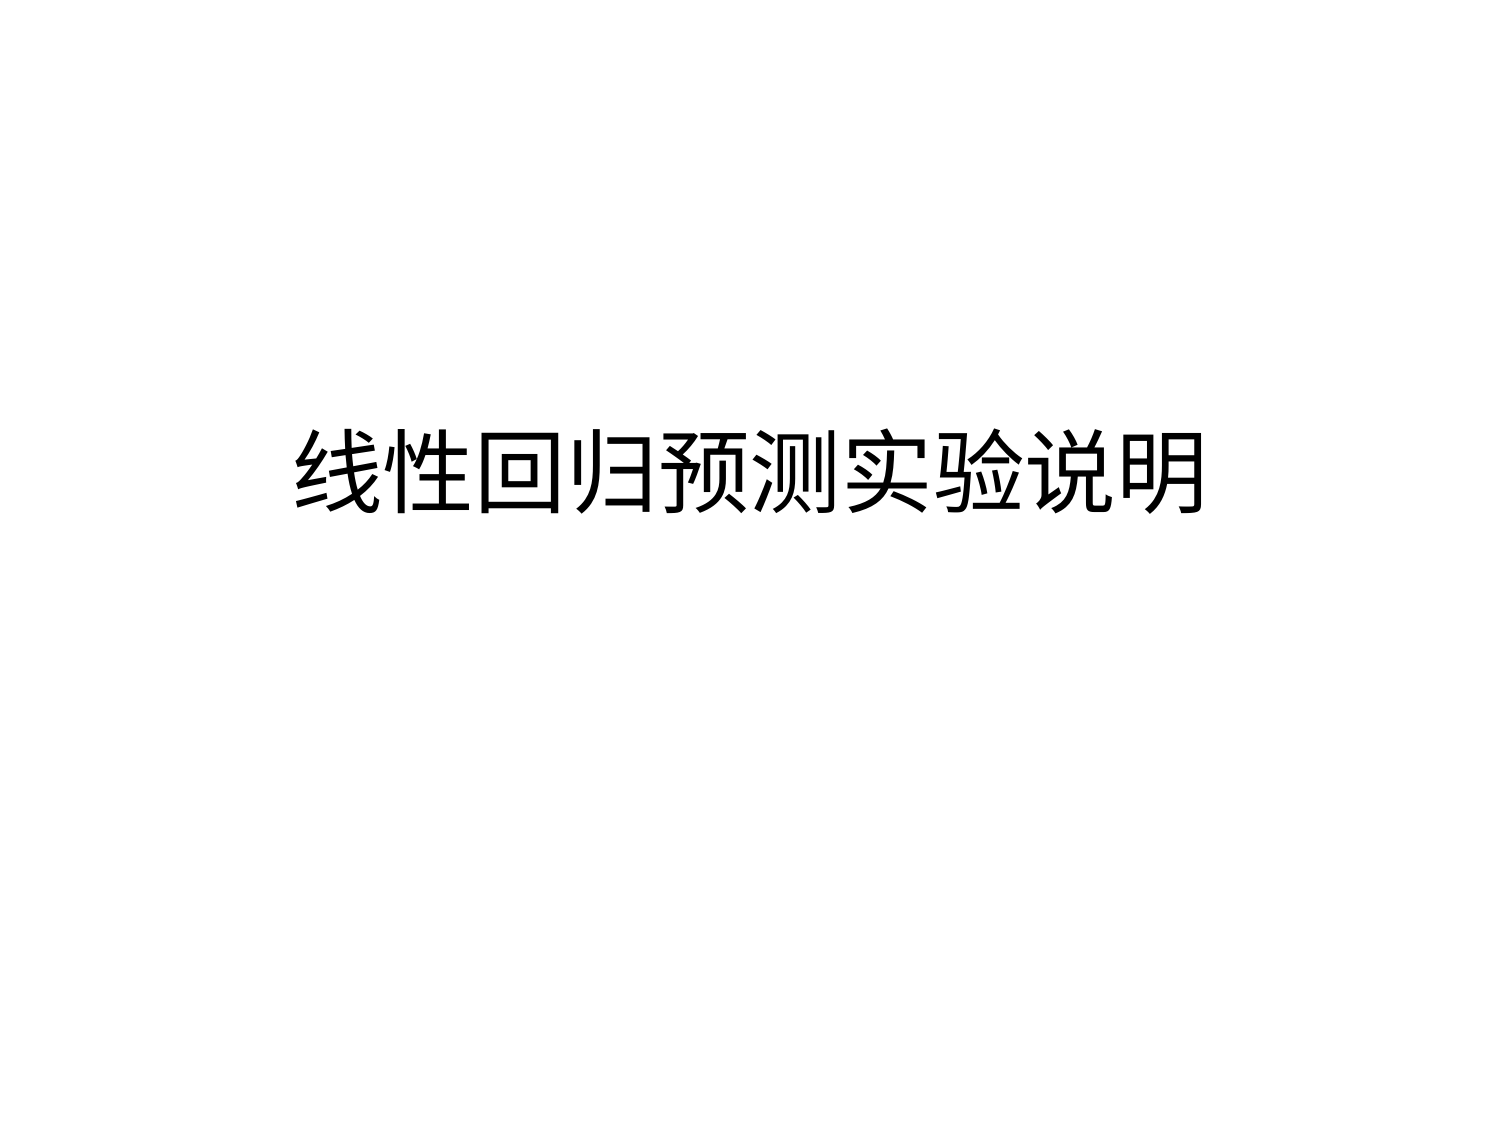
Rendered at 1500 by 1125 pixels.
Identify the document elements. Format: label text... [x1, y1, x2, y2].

title 线性回归预测实验说明 [112, 349, 1388, 591]
